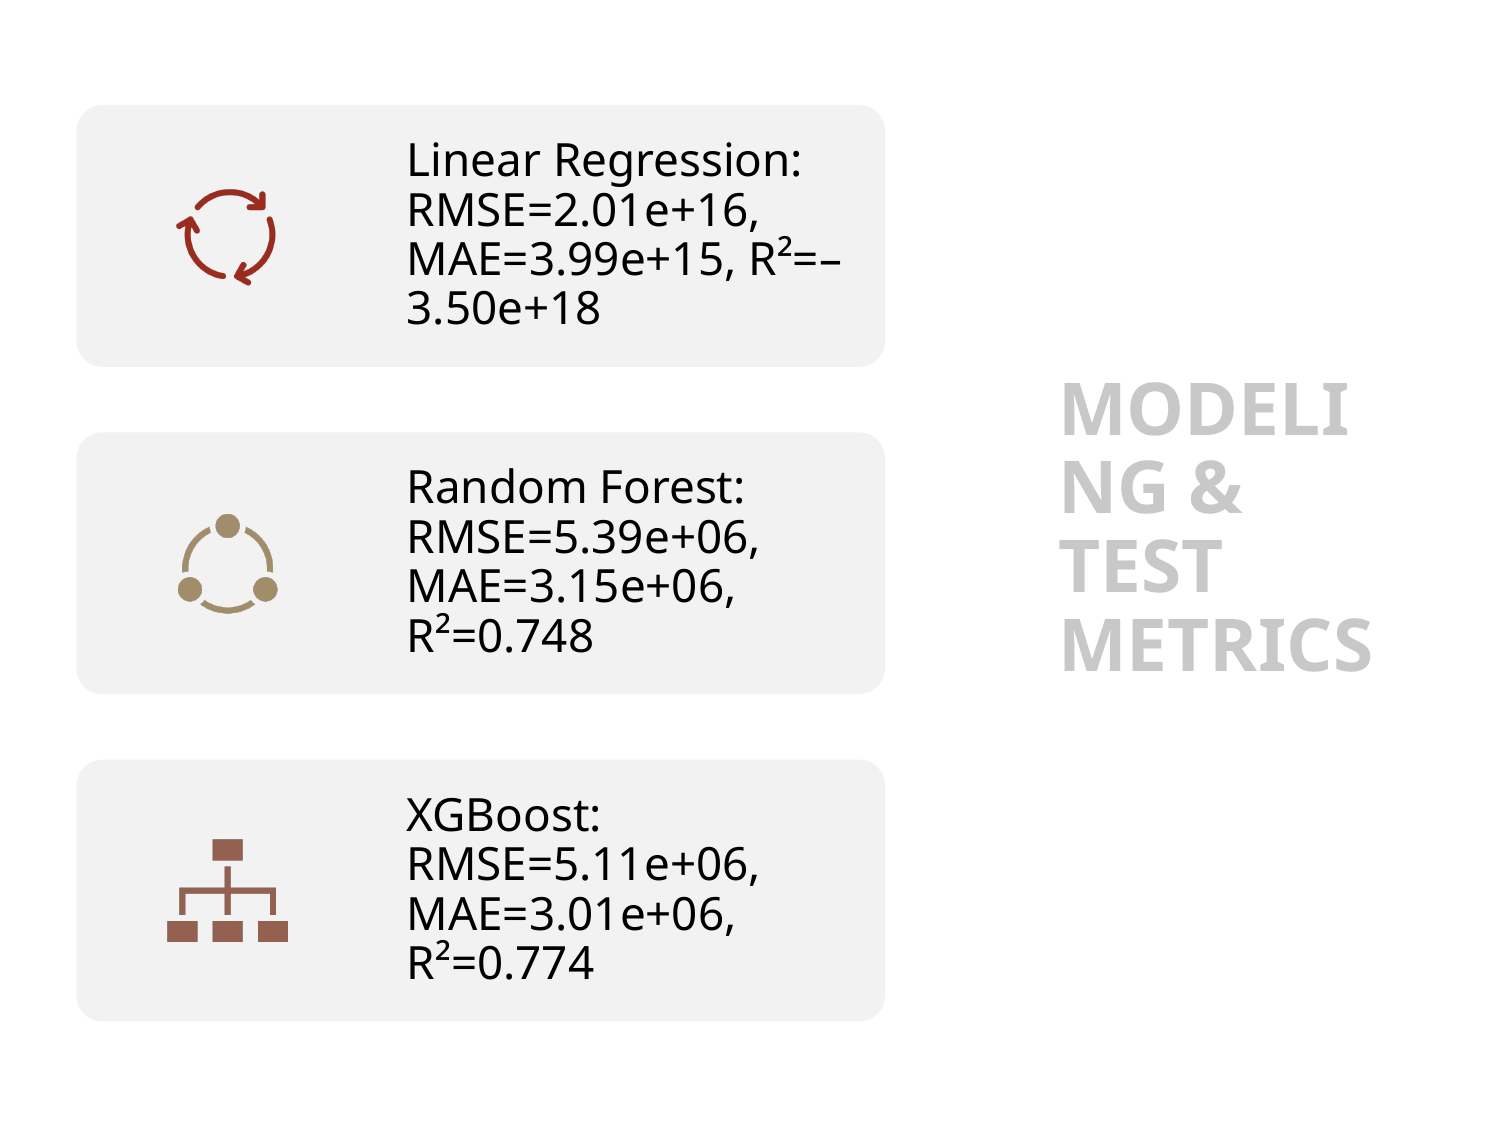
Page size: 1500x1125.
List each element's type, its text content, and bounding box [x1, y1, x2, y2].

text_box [75, 104, 886, 1023]
text_box Modeling & Test Metrics [1043, 104, 1418, 955]
